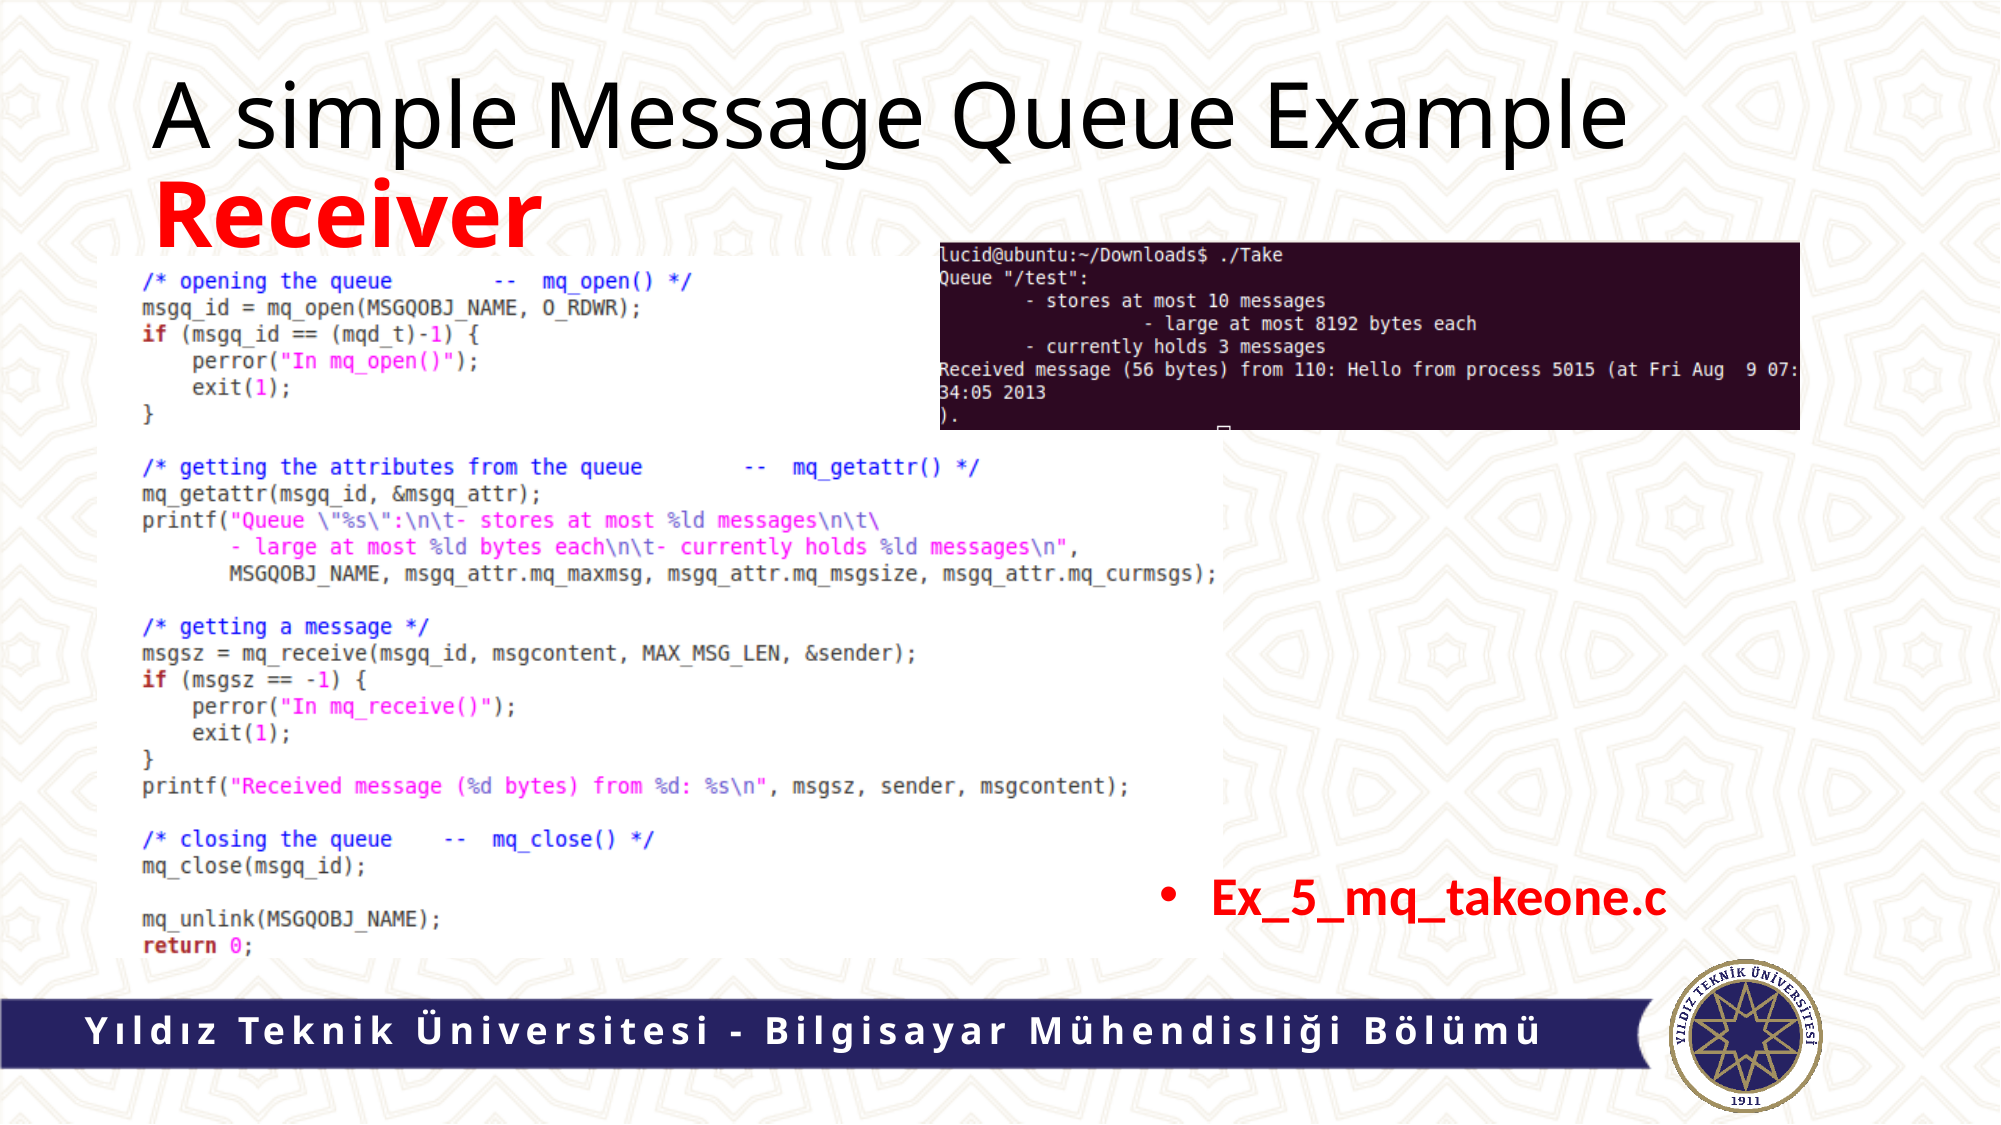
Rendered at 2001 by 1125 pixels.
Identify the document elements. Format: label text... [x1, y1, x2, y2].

picture [0, 0, 2000, 1125]
text_box Ex_5_mq_takeone.c [1144, 853, 1708, 978]
title A simple Message Queue Example Receiver [137, 59, 1863, 278]
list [940, 240, 1800, 431]
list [97, 256, 1223, 958]
footer Yıldız Teknik Üniversitesi - Bilgisayar Mühendisliği Bölümü [0, 997, 1628, 1069]
